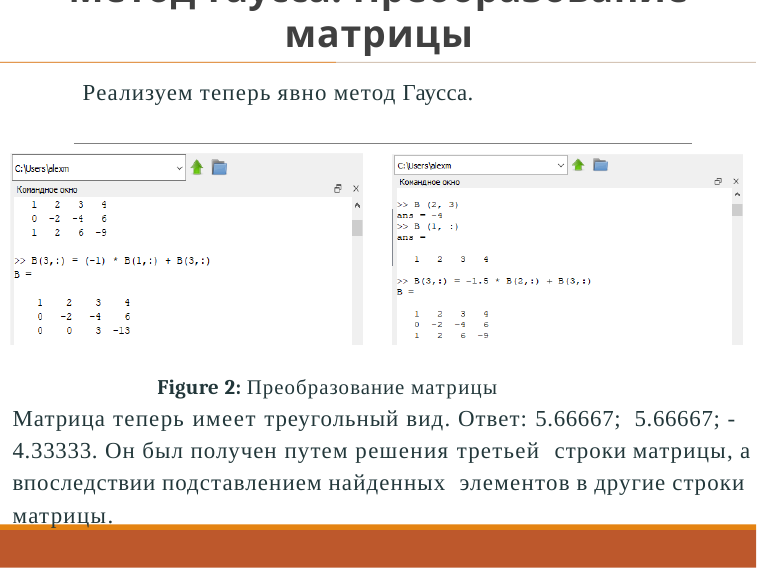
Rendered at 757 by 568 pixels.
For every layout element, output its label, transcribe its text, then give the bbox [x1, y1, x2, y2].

text_box Реализуем теперь явно метод Гаусса. [80, 76, 500, 106]
picture [9, 152, 364, 346]
title Метод Гаусса. Преобразование матрицы [30, 0, 726, 56]
picture [391, 152, 744, 346]
text_box Figure 2: Преобразование матрицы Матрица теперь имеет треугольный вид. Ответ: 5.66667; 5.66667; -4.33333. Он был получен путем решения третьей строки матрицы, а впоследствии подставлением найденных элементов в другие строки матрицы. [10, 371, 757, 528]
